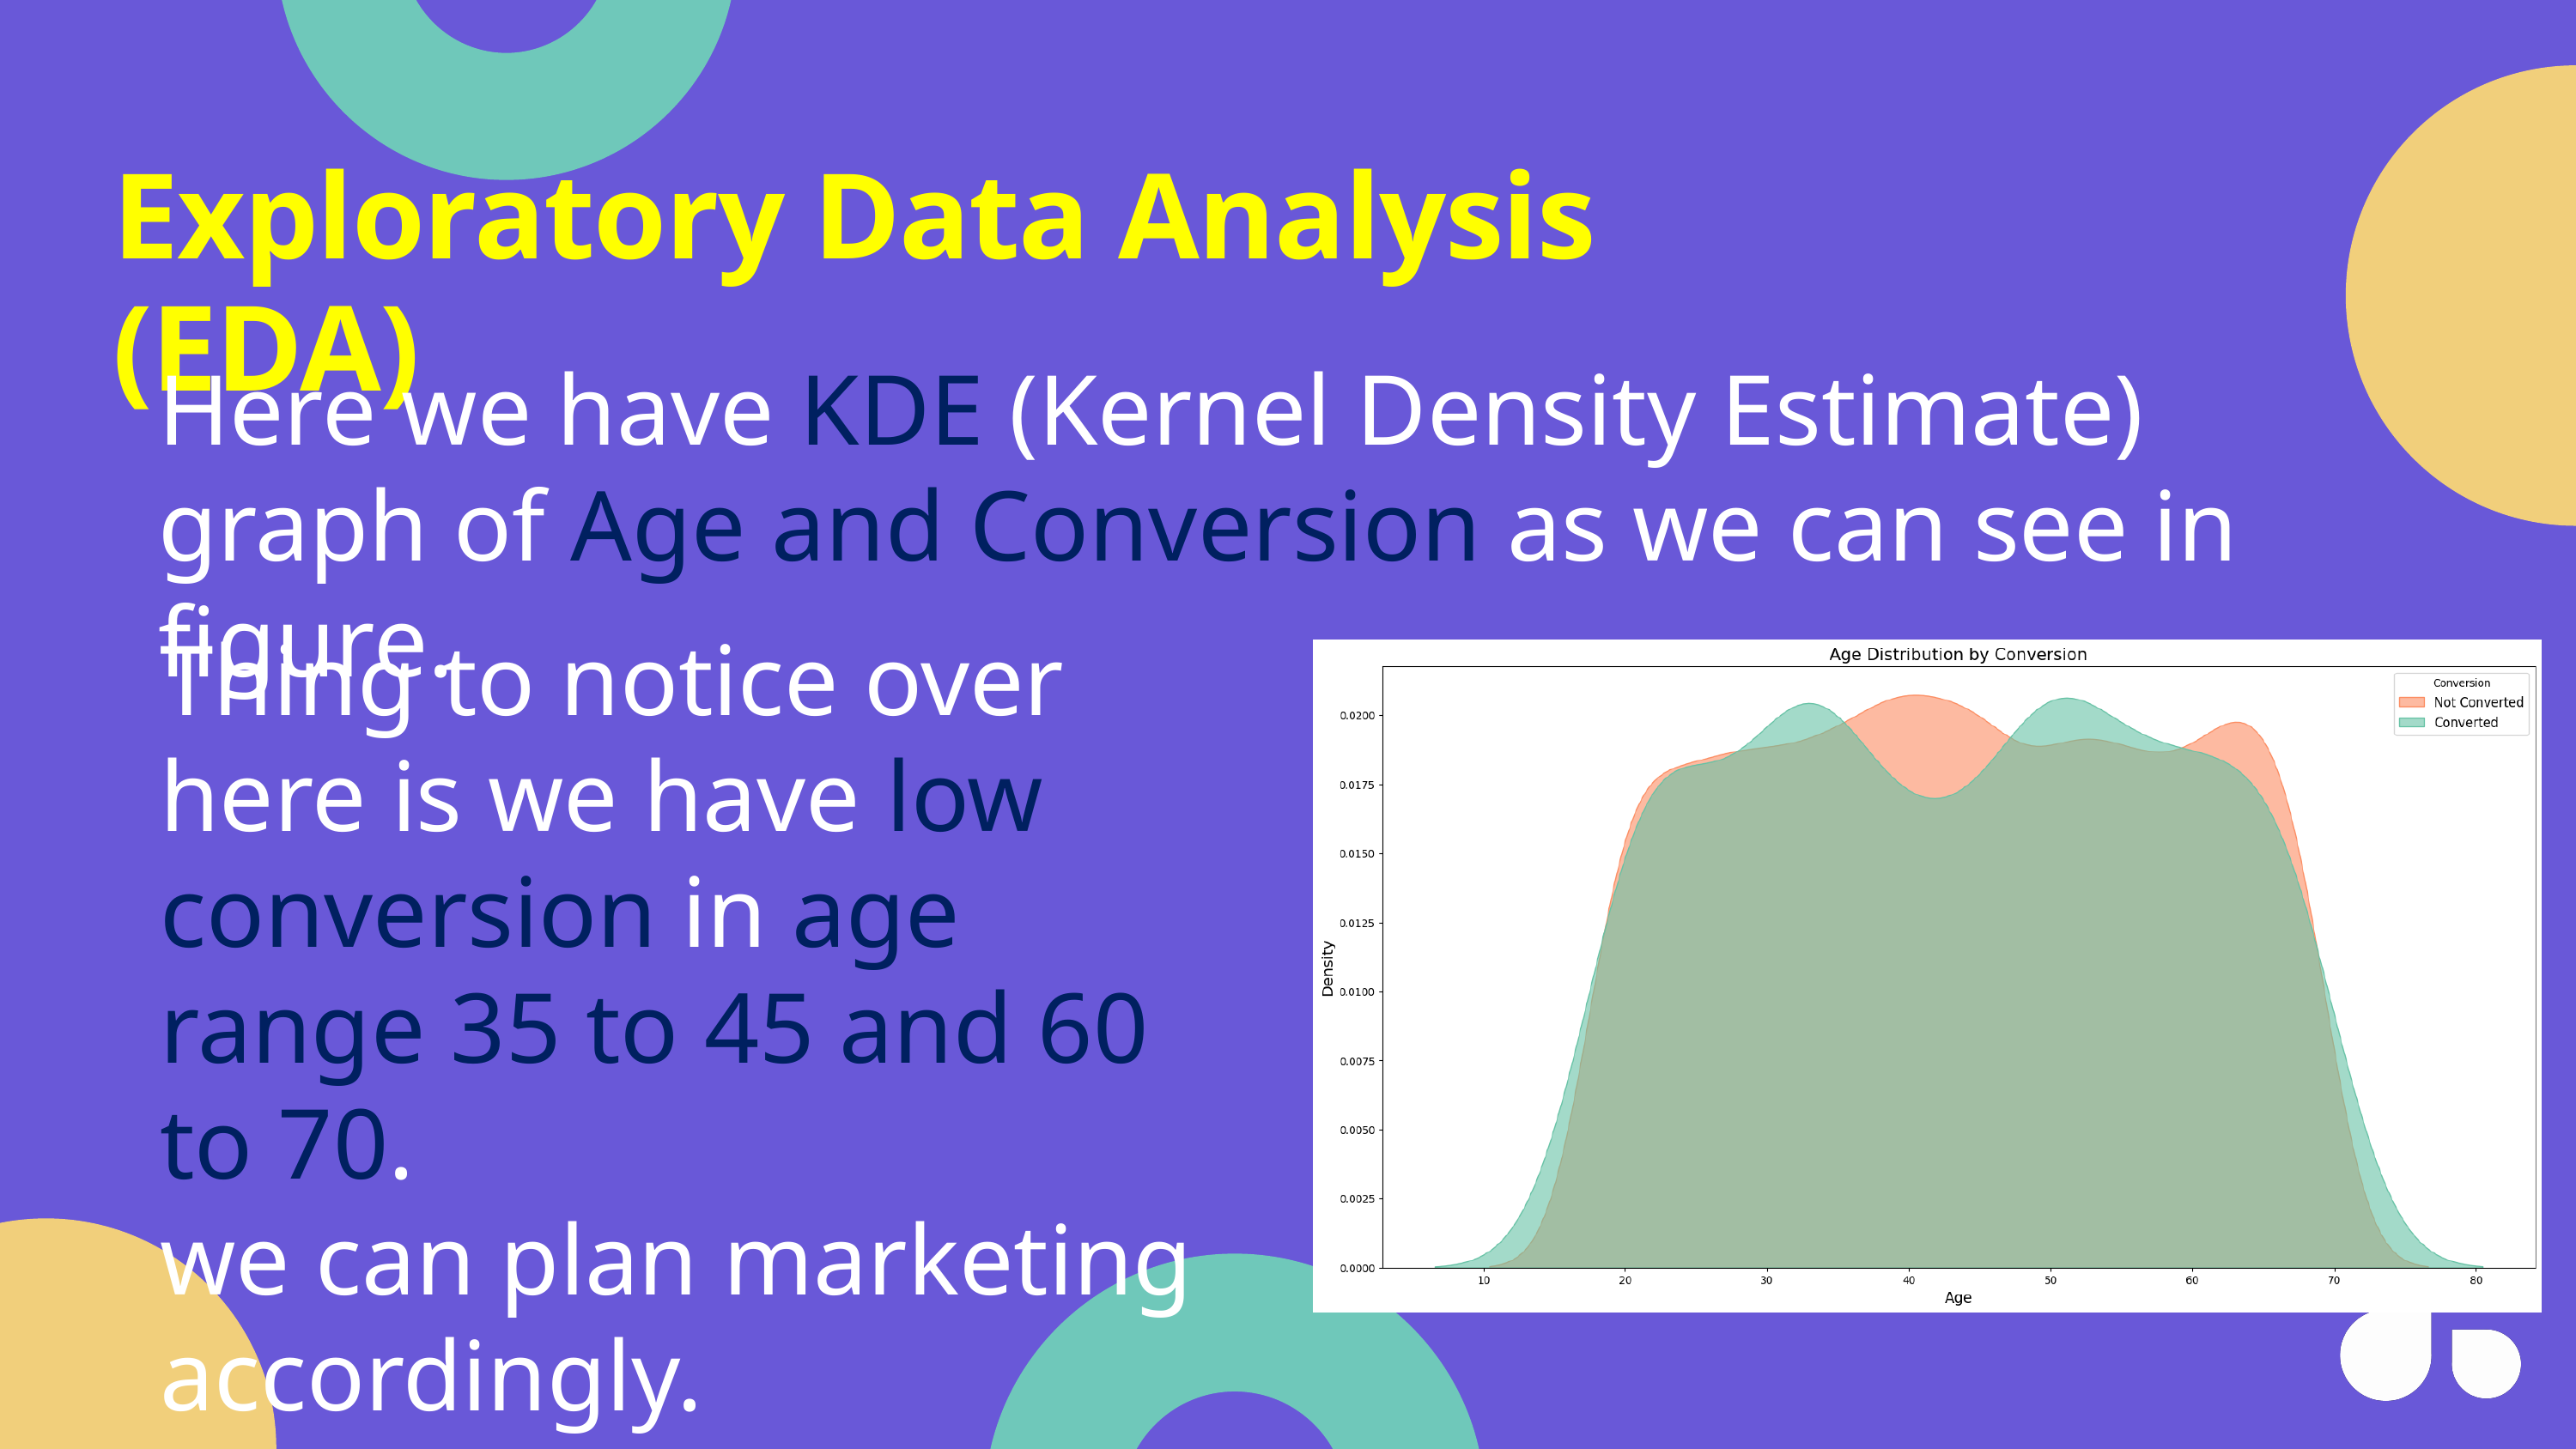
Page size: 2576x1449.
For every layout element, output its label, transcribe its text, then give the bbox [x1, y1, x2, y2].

text_box Here we have KDE (Kernel Density Estimate) graph of Age and Conversion as we can see in figure. [115, 349, 2397, 697]
text_box [2340, 1320, 2523, 1401]
text_box Exploratory Data Analysis (EDA) [112, 151, 1804, 415]
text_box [2345, 64, 2576, 526]
picture [1312, 640, 2542, 1313]
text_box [984, 1253, 1486, 1449]
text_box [0, 1218, 276, 1449]
text_box Thing to notice over here is we have low conversion in age range 35 to 45 and 60 to 70. we can plan marketing accordingly. [117, 619, 1249, 1430]
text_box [276, 0, 738, 180]
